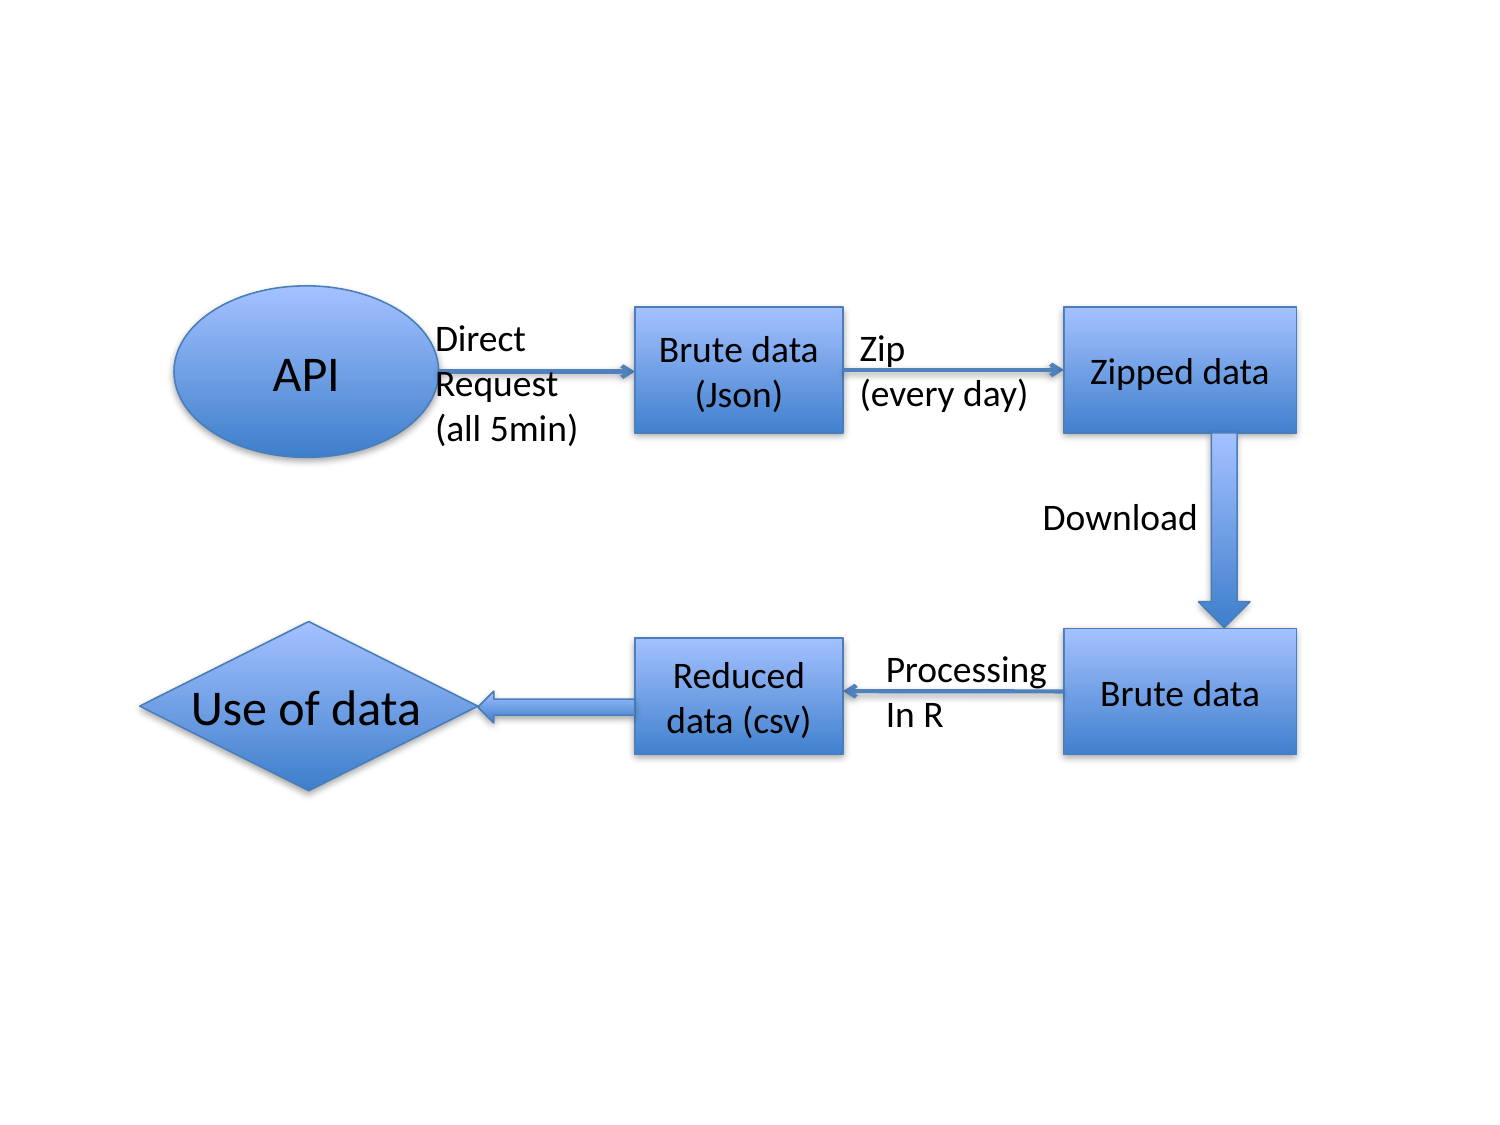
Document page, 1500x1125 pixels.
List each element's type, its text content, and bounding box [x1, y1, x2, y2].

text_box Direct Request (all 5min) [420, 306, 594, 457]
text_box Zip (every day) [844, 316, 1044, 369]
text_box Processing In R [871, 699, 1063, 743]
text_box [213, 744, 404, 792]
text_box [138, 687, 175, 725]
text_box [437, 684, 479, 728]
text_box Zipped data [1063, 306, 1297, 434]
text_box Processing In R [871, 638, 1063, 690]
text_box [214, 620, 404, 668]
text_box [1197, 432, 1251, 626]
text_box API [173, 285, 420, 459]
text_box Reduced data (csv) [634, 637, 844, 755]
text_box Download [1028, 485, 1213, 545]
text_box Zip (every day) [844, 376, 1044, 422]
text_box [478, 690, 636, 724]
text_box Brute data (Json) [634, 306, 844, 434]
text_box Brute data [1063, 628, 1297, 755]
text_box Use of data [175, 668, 437, 744]
